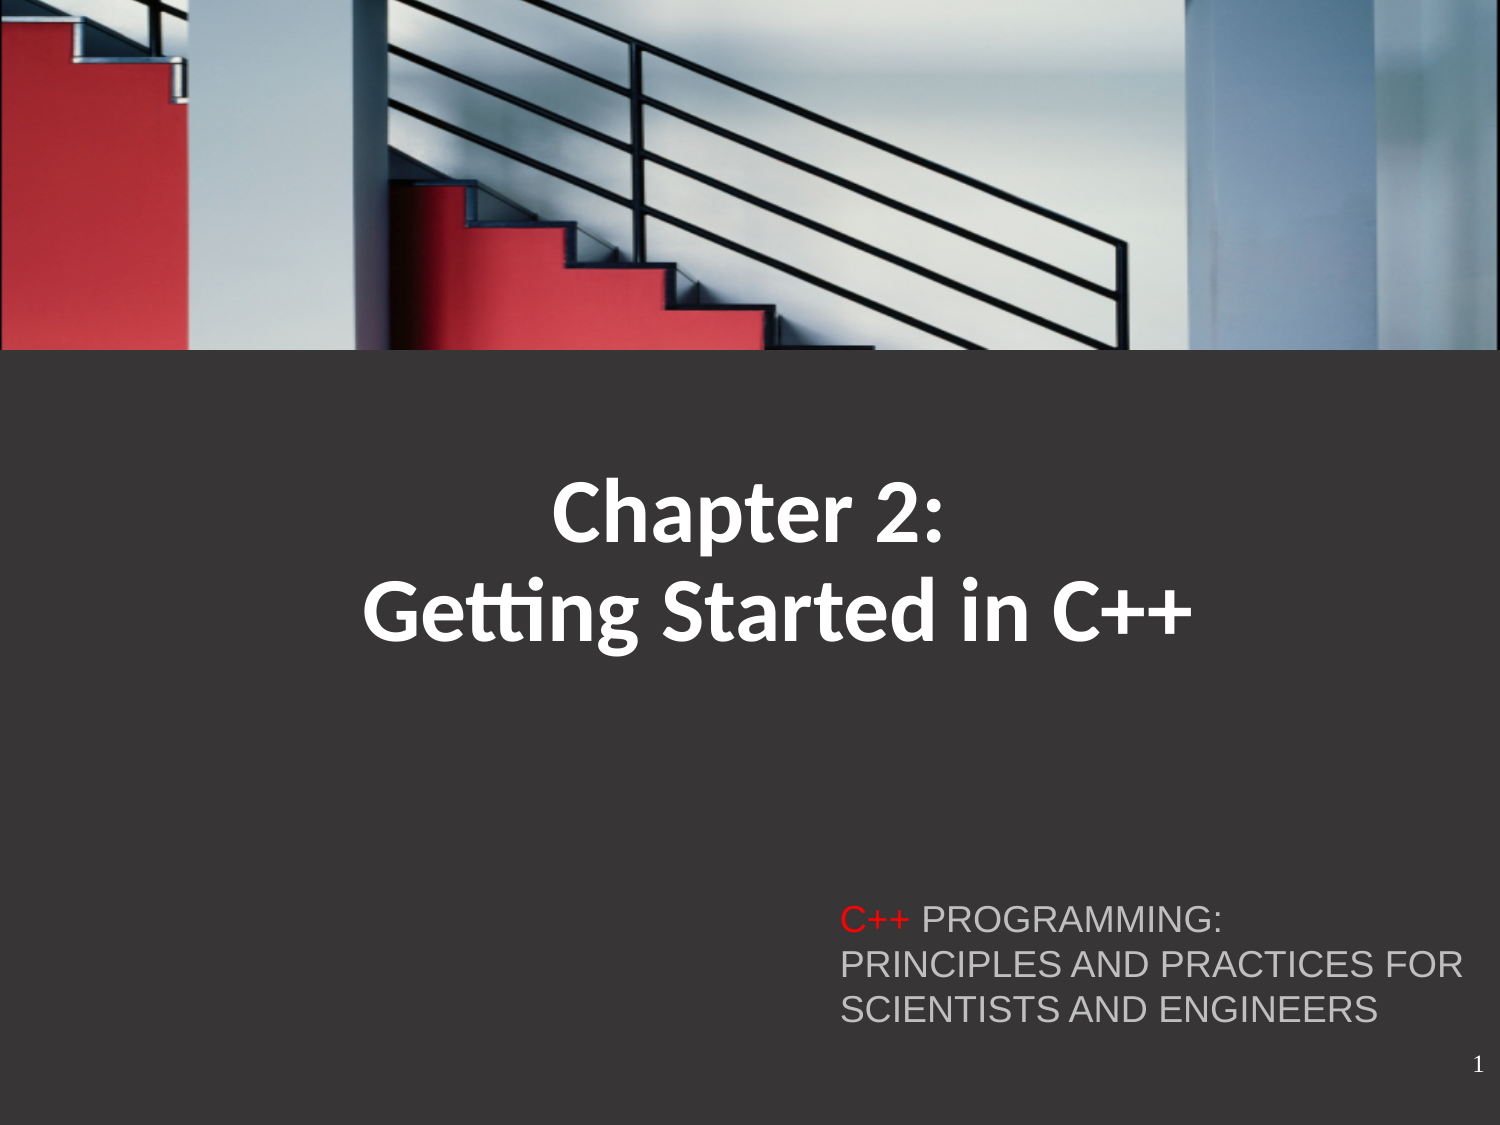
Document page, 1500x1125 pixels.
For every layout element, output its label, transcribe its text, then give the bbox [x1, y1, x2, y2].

picture [0, 0, 1500, 350]
slide_number 1 [1187, 1038, 1500, 1100]
title Chapter 2: Getting Started in C++ [112, 349, 1388, 776]
text_box C++ PROGRAMMING: PRINCIPLES AND PRACTICES FOR SCIENTISTS AND ENGINEERS [824, 887, 1500, 1038]
